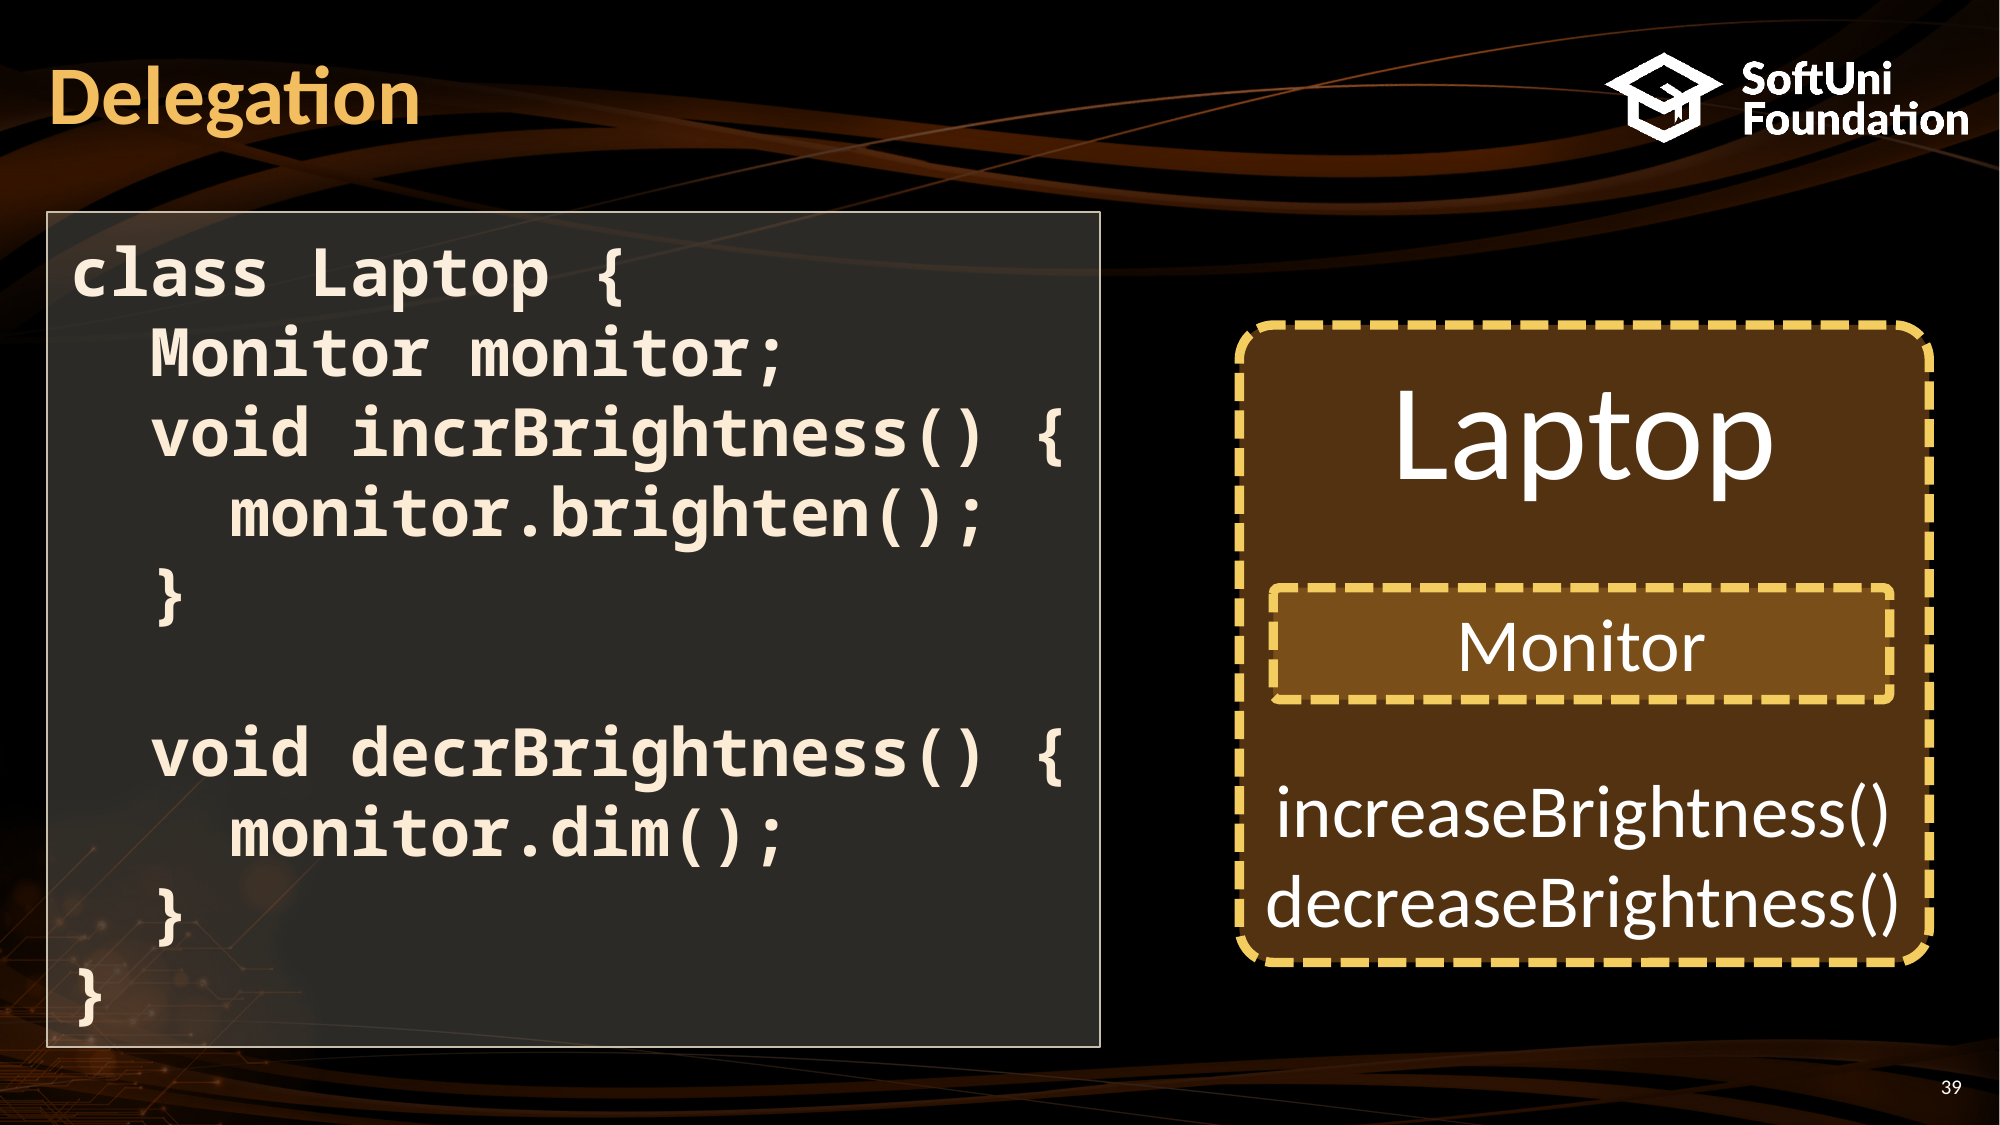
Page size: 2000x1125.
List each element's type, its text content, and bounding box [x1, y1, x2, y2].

text_box Laptop increaseBrightness() decreaseBrightness() [1238, 323, 1931, 964]
slide_number 39 [1897, 1070, 1968, 1103]
picture [0, 0, 2000, 1125]
title Delegation [30, 6, 1602, 189]
text_box Monitor [1272, 586, 1891, 701]
text_box class Laptop { Monitor monitor; void incrBrightness() { monitor.brighten(); } void decrBrightness() { monitor.dim(); } } [46, 212, 1100, 1048]
